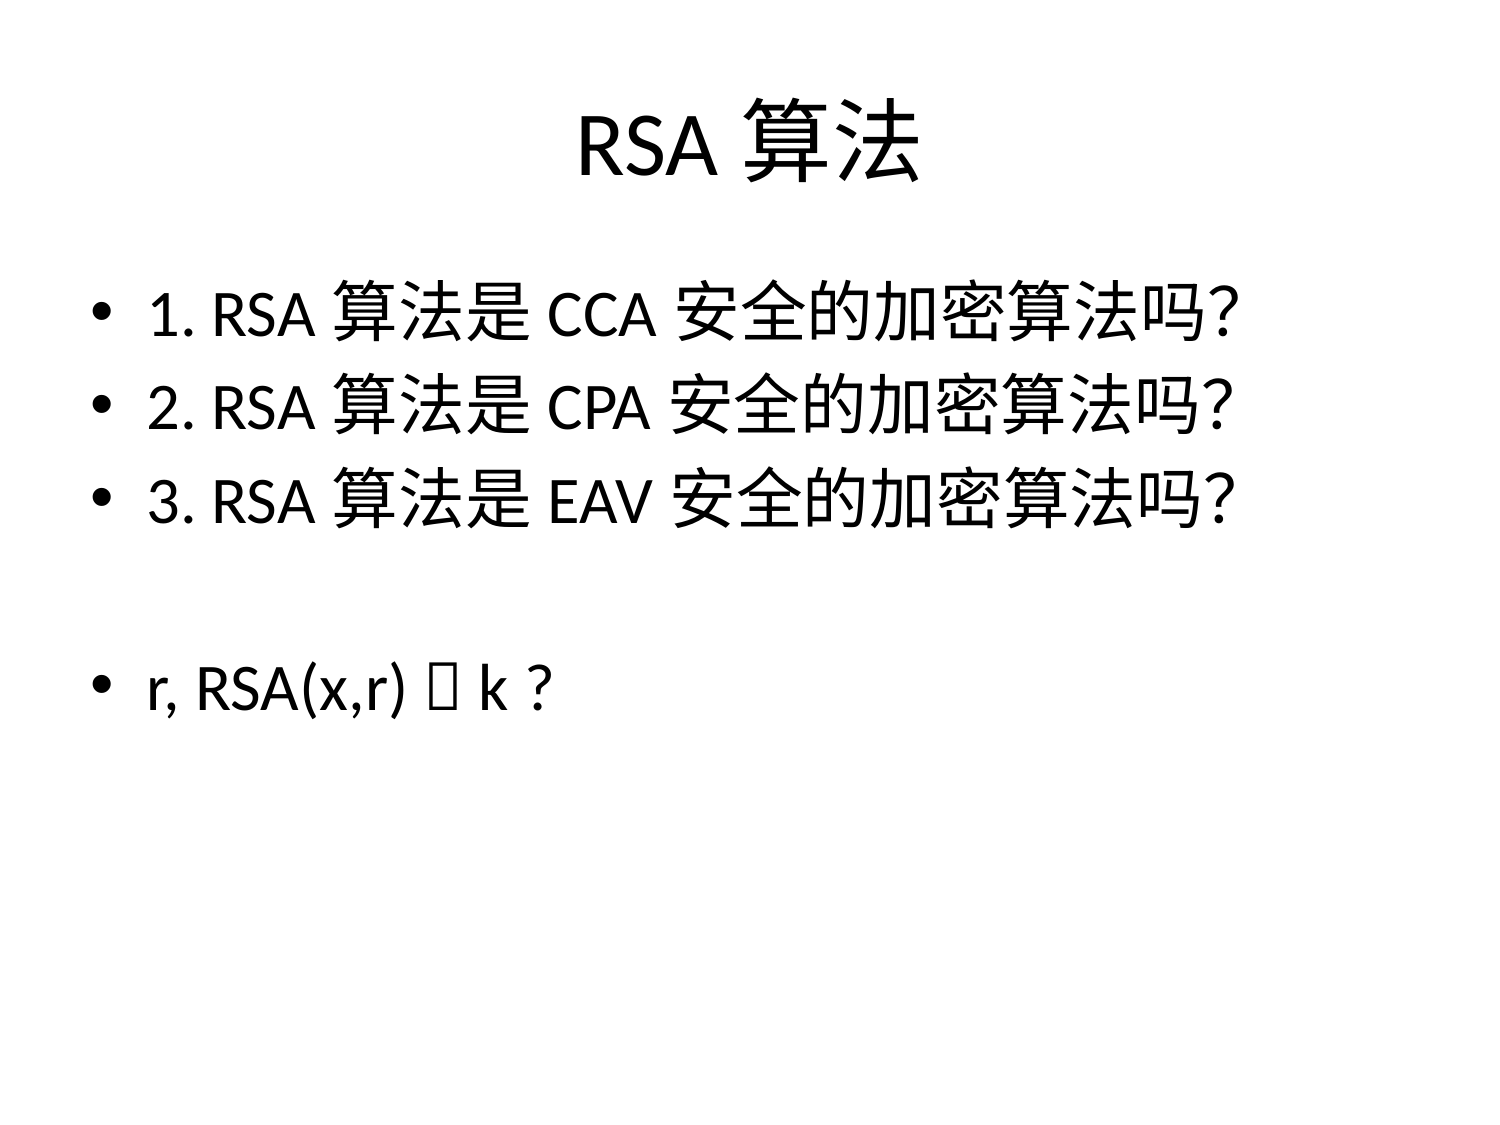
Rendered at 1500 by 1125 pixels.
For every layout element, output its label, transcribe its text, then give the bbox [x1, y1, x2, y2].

list 1. RSA算法是CCA安全的加密算法吗？ 2. RSA算法是CPA安全的加密算法吗？ 3. RSA算法是EAV安全的加密算法吗？ r, RSA(x,r)  k ? [75, 262, 1425, 1005]
title RSA算法 [75, 45, 1425, 233]
